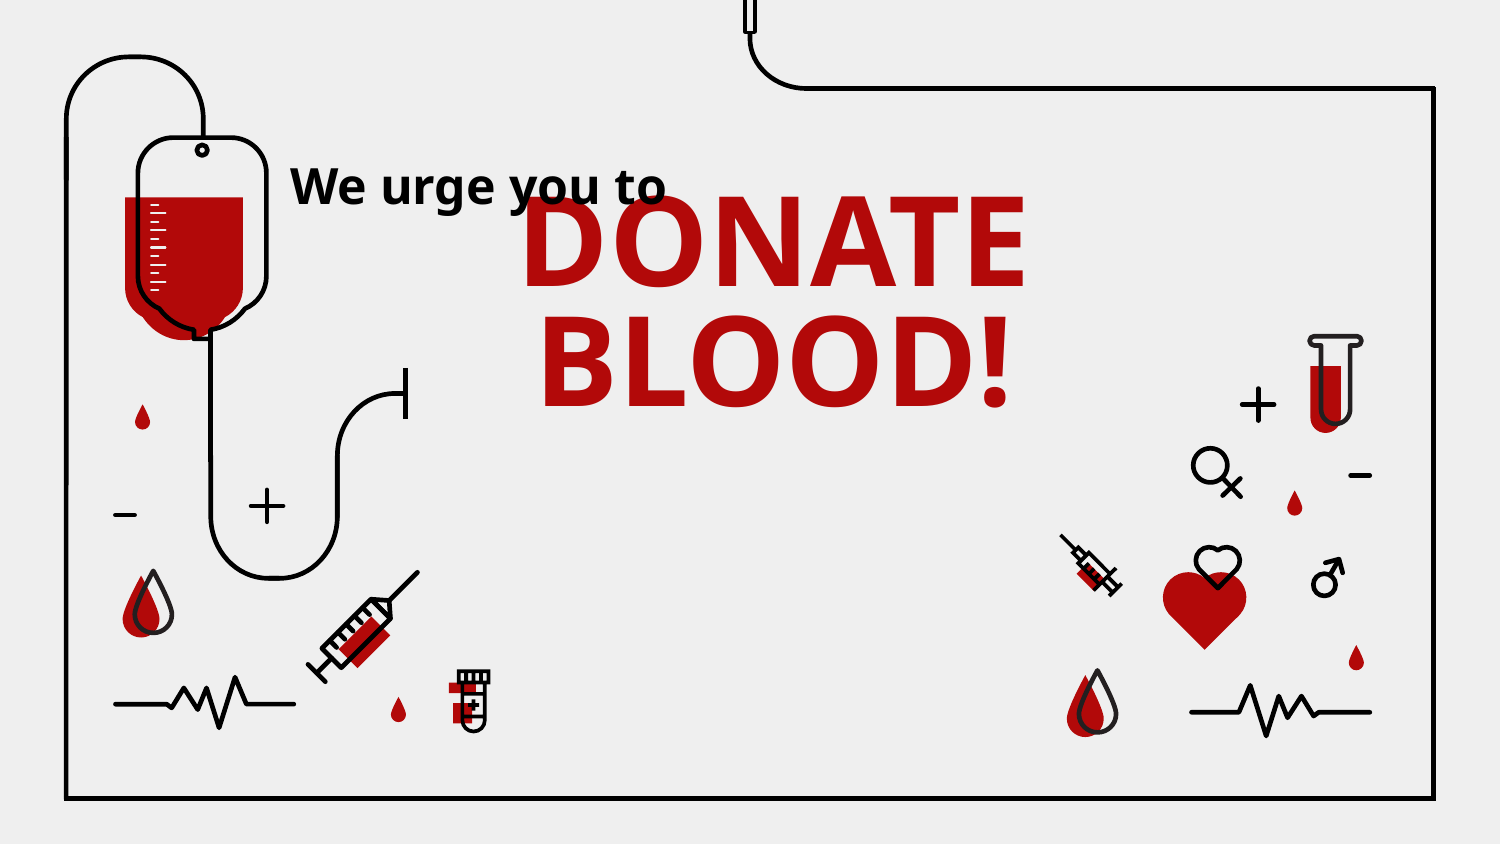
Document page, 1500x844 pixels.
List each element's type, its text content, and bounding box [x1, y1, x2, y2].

subtitle We urge you to [226, 142, 713, 228]
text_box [1058, 533, 1124, 598]
title DONATE BLOOD! [356, 119, 1192, 503]
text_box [448, 669, 491, 734]
